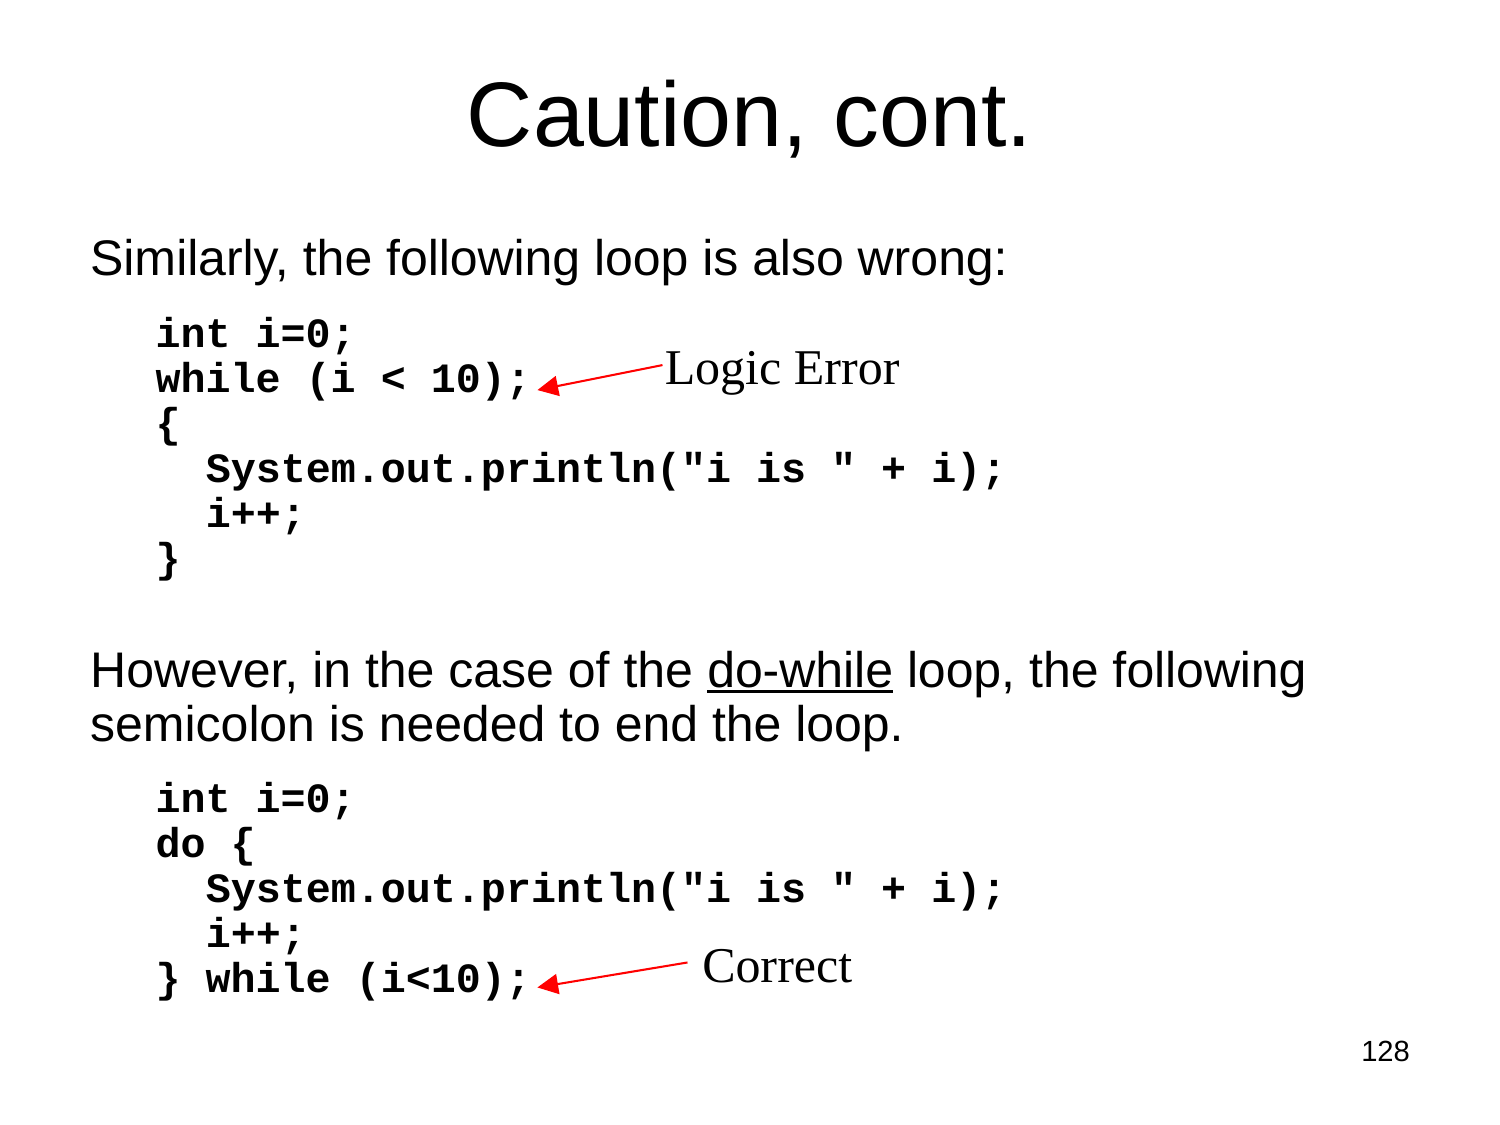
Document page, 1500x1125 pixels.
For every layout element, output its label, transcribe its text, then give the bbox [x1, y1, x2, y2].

slide_number 128 [1074, 1024, 1426, 1103]
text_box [537, 924, 901, 1001]
title Caution, cont. [75, 45, 1425, 175]
list Similarly, the following loop is also wrong: int i=0; while (i < 10); { System.out.println("i is " + i); i++; } However, in the case of the do-while loop, the following semicolon is needed to end the loop. int i=0; do { System.out.println("i is " + i); i++; } while (i<10); [75, 224, 1425, 1005]
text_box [537, 327, 951, 403]
